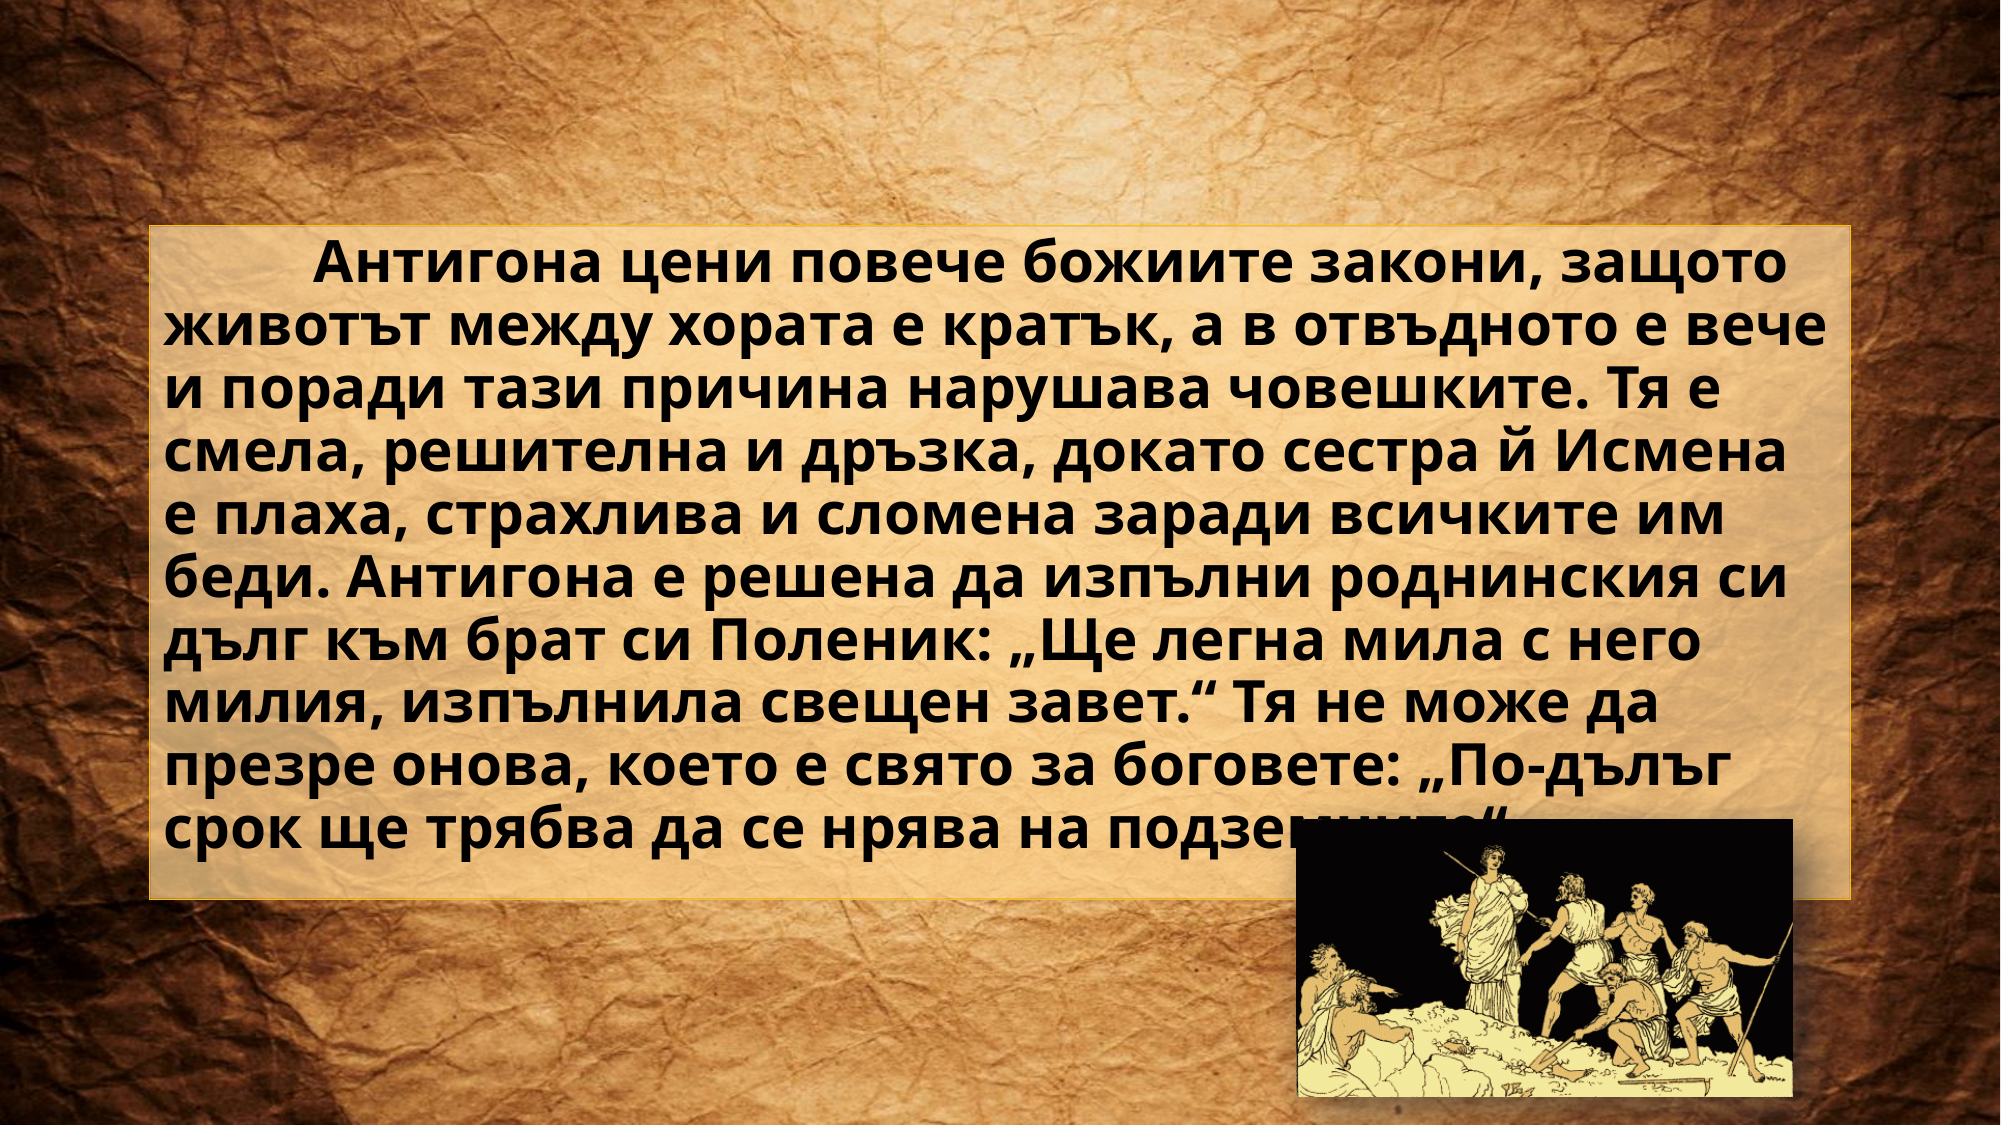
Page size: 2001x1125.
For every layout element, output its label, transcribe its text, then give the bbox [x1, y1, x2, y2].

list Антигона цени повече божиите закони, защото животът между хората е кратък, а в отвъдното е вече и поради тази причина нарушава човешките. Тя е смела, решителна и дръзка, докато сестра й Исмена е плаха, страхлива и сломена заради всичките им беди. Антигона е решена да изпълни роднинския си дълг към брат си Поленик: „Ще легна мила с него милия, изпълнила свещен завет.“ Тя не може да презре онова, което е свято за боговете: „По-дълъг срок ще трябва да се нрява на подземните“. [149, 225, 1851, 900]
picture [0, 0, 2001, 1125]
